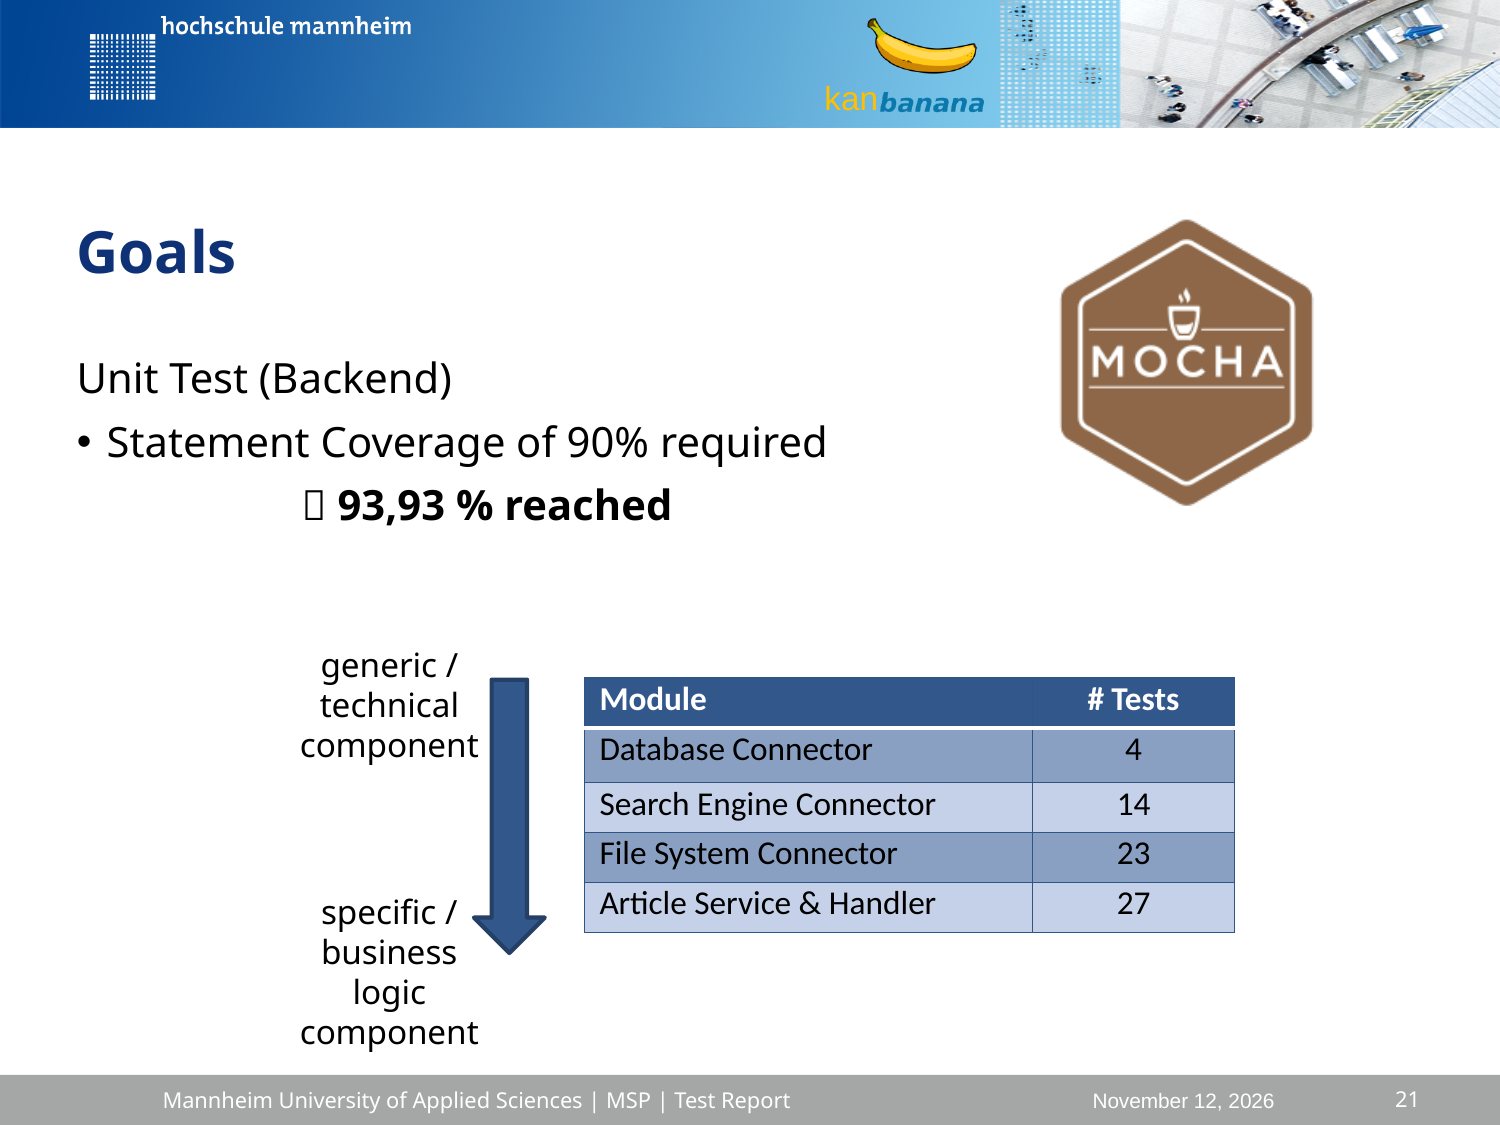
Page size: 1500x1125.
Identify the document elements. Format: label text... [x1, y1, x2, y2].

table_cell Search Engine Connector [585, 783, 1032, 832]
table_cell 27 [1033, 883, 1234, 932]
table_cell 14 [1033, 783, 1234, 832]
list Unit Test (Backend) Statement Coverage of 90% required  93,93 % reached [76, 347, 1341, 939]
table_cell 23 [1033, 833, 1234, 882]
picture [1033, 209, 1341, 517]
title Goals [76, 207, 1034, 339]
table_cell File System Connector [585, 833, 1032, 882]
picture [0, 0, 1500, 128]
table_header Module [585, 679, 1032, 726]
text_box generic / technical component [273, 636, 506, 772]
text_box [489, 677, 547, 954]
table_cell Database Connector [585, 730, 1032, 782]
table_cell 4 [1033, 730, 1234, 782]
text_box specific / business logic component [267, 883, 512, 1059]
table_cell Article Service & Handler [585, 883, 1032, 932]
table_header # Tests [1033, 679, 1234, 726]
slide_number 21 [1085, 1075, 1436, 1124]
footer Mannheim University of Applied Sciences | MSP | Test Report [162, 1087, 1081, 1113]
